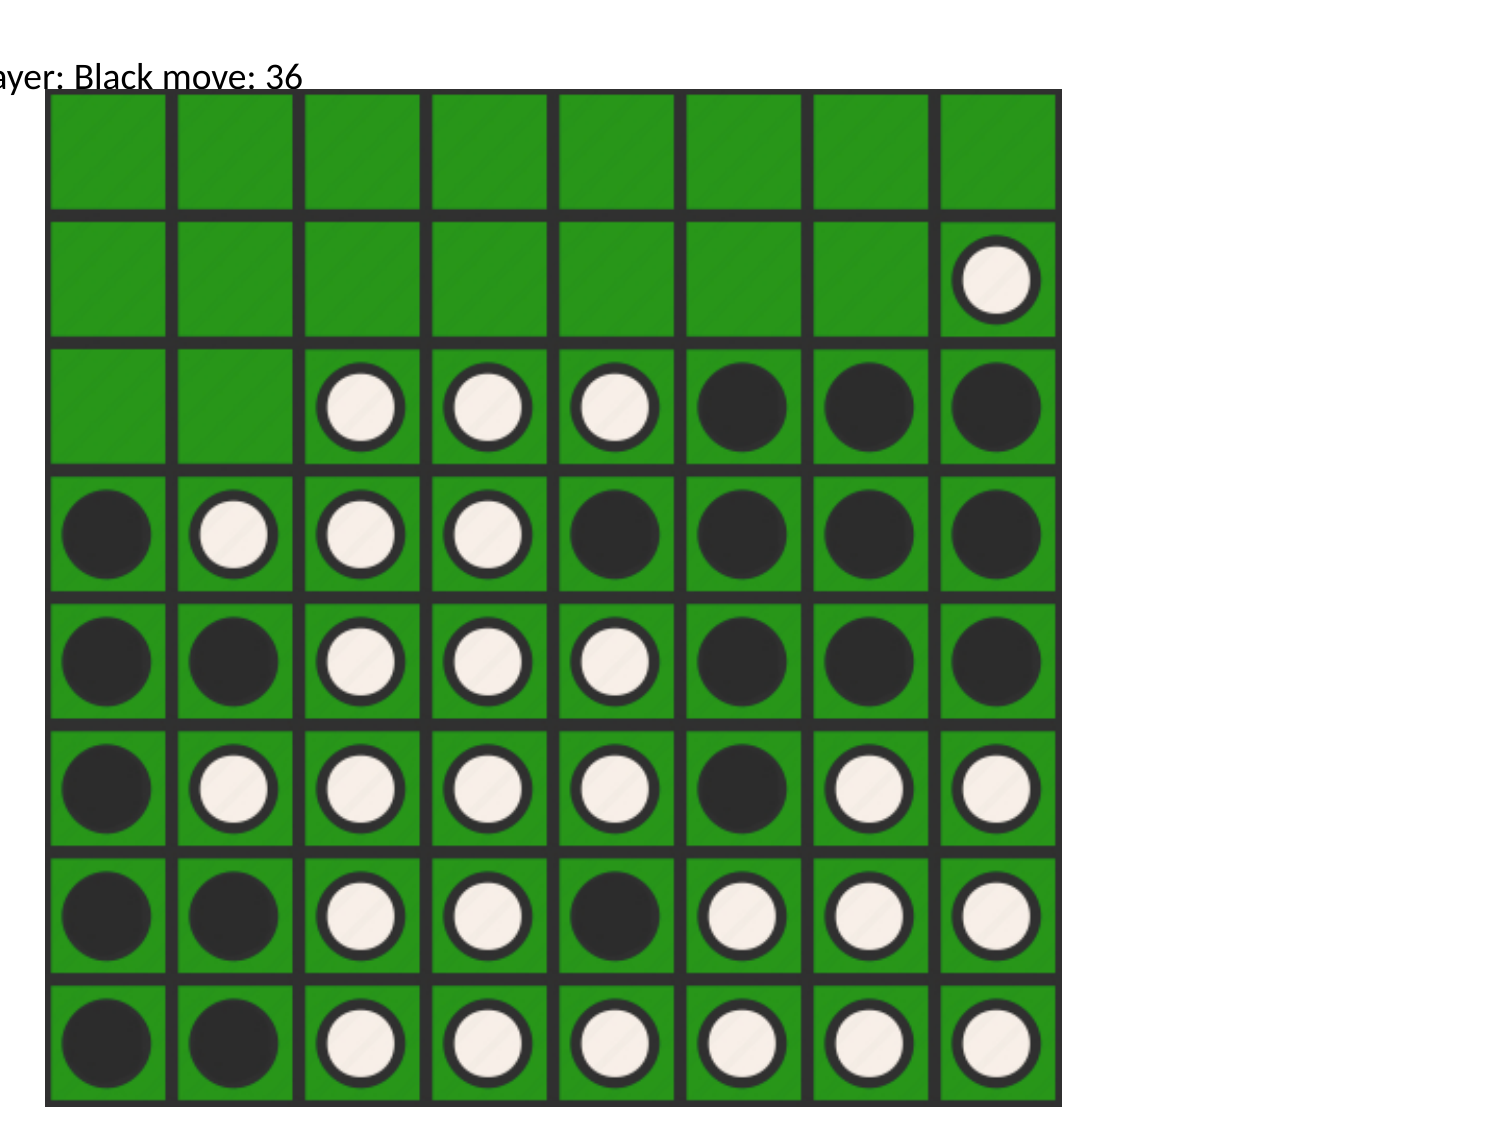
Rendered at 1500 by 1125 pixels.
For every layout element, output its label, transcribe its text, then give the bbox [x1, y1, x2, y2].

picture [44, 89, 1062, 1107]
text_box turn: 45 player: Black move: 36 [0, 44, 319, 105]
